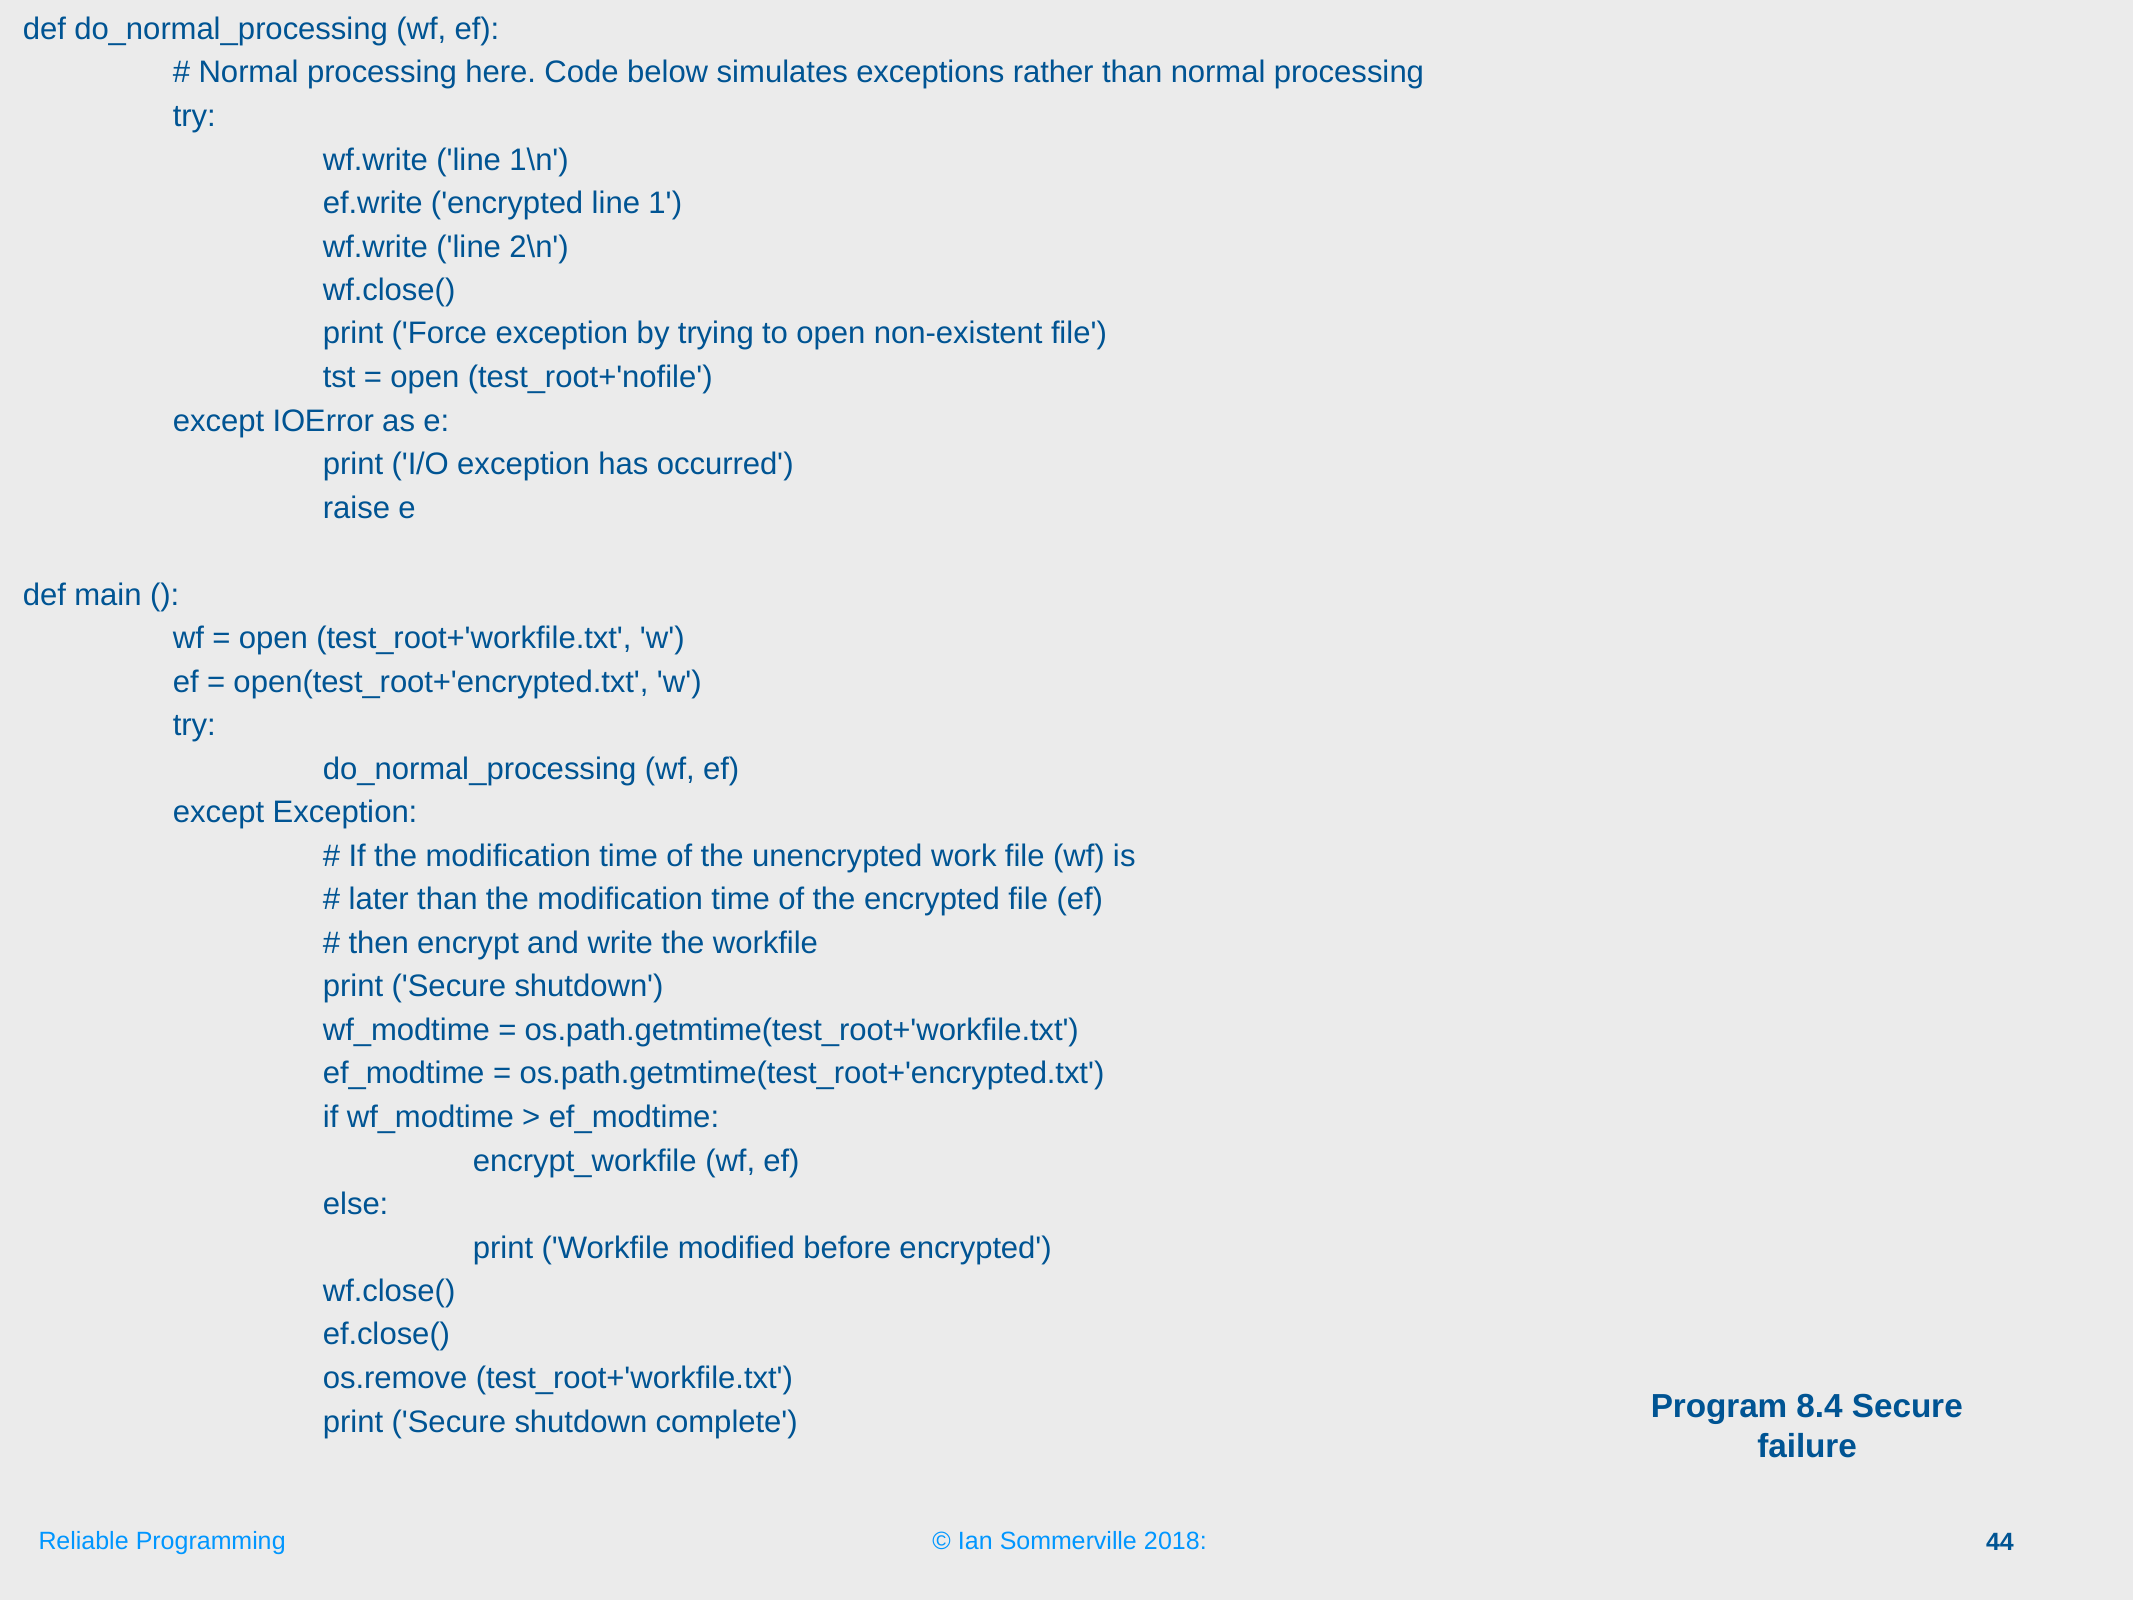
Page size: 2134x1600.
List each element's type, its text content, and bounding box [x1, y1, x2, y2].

list def do_normal_processing (wf, ef): # Normal processing here. Code below simulates exceptions rather than normal processing try: wf.write ('line 1\n') ef.write ('encrypted line 1') wf.write ('line 2\n') wf.close() print ('Force exception by trying to open non-existent file') tst = open (test_root+'nofile') except IOError as e: print ('I/O exception has occurred') raise e def main (): wf = open (test_root+'workfile.txt', 'w') ef = open(test_root+'encrypted.txt', 'w') try: do_normal_processing (wf, ef) except Exception: # If the modification time of the unencrypted work file (wf) is # later than the modification time of the encrypted file (ef) # then encrypt and write the workfile print ('Secure shutdown') wf_modtime = os.path.getmtime(test_root+'workfile.txt') ef_modtime = os.path.getmtime(test_root+'encrypted.txt') if wf_modtime > ef_modtime: encrypt_workfile (wf, ef) else: print ('Workfile modified before encrypted') wf.close() ef.close() os.remove (test_root+'workfile.txt') print ('Secure shutdown complete') [14, 0, 2120, 1484]
slide_number 44 [1962, 1516, 2023, 1563]
title Program 8.4 Secure failure [1626, 1349, 1988, 1499]
